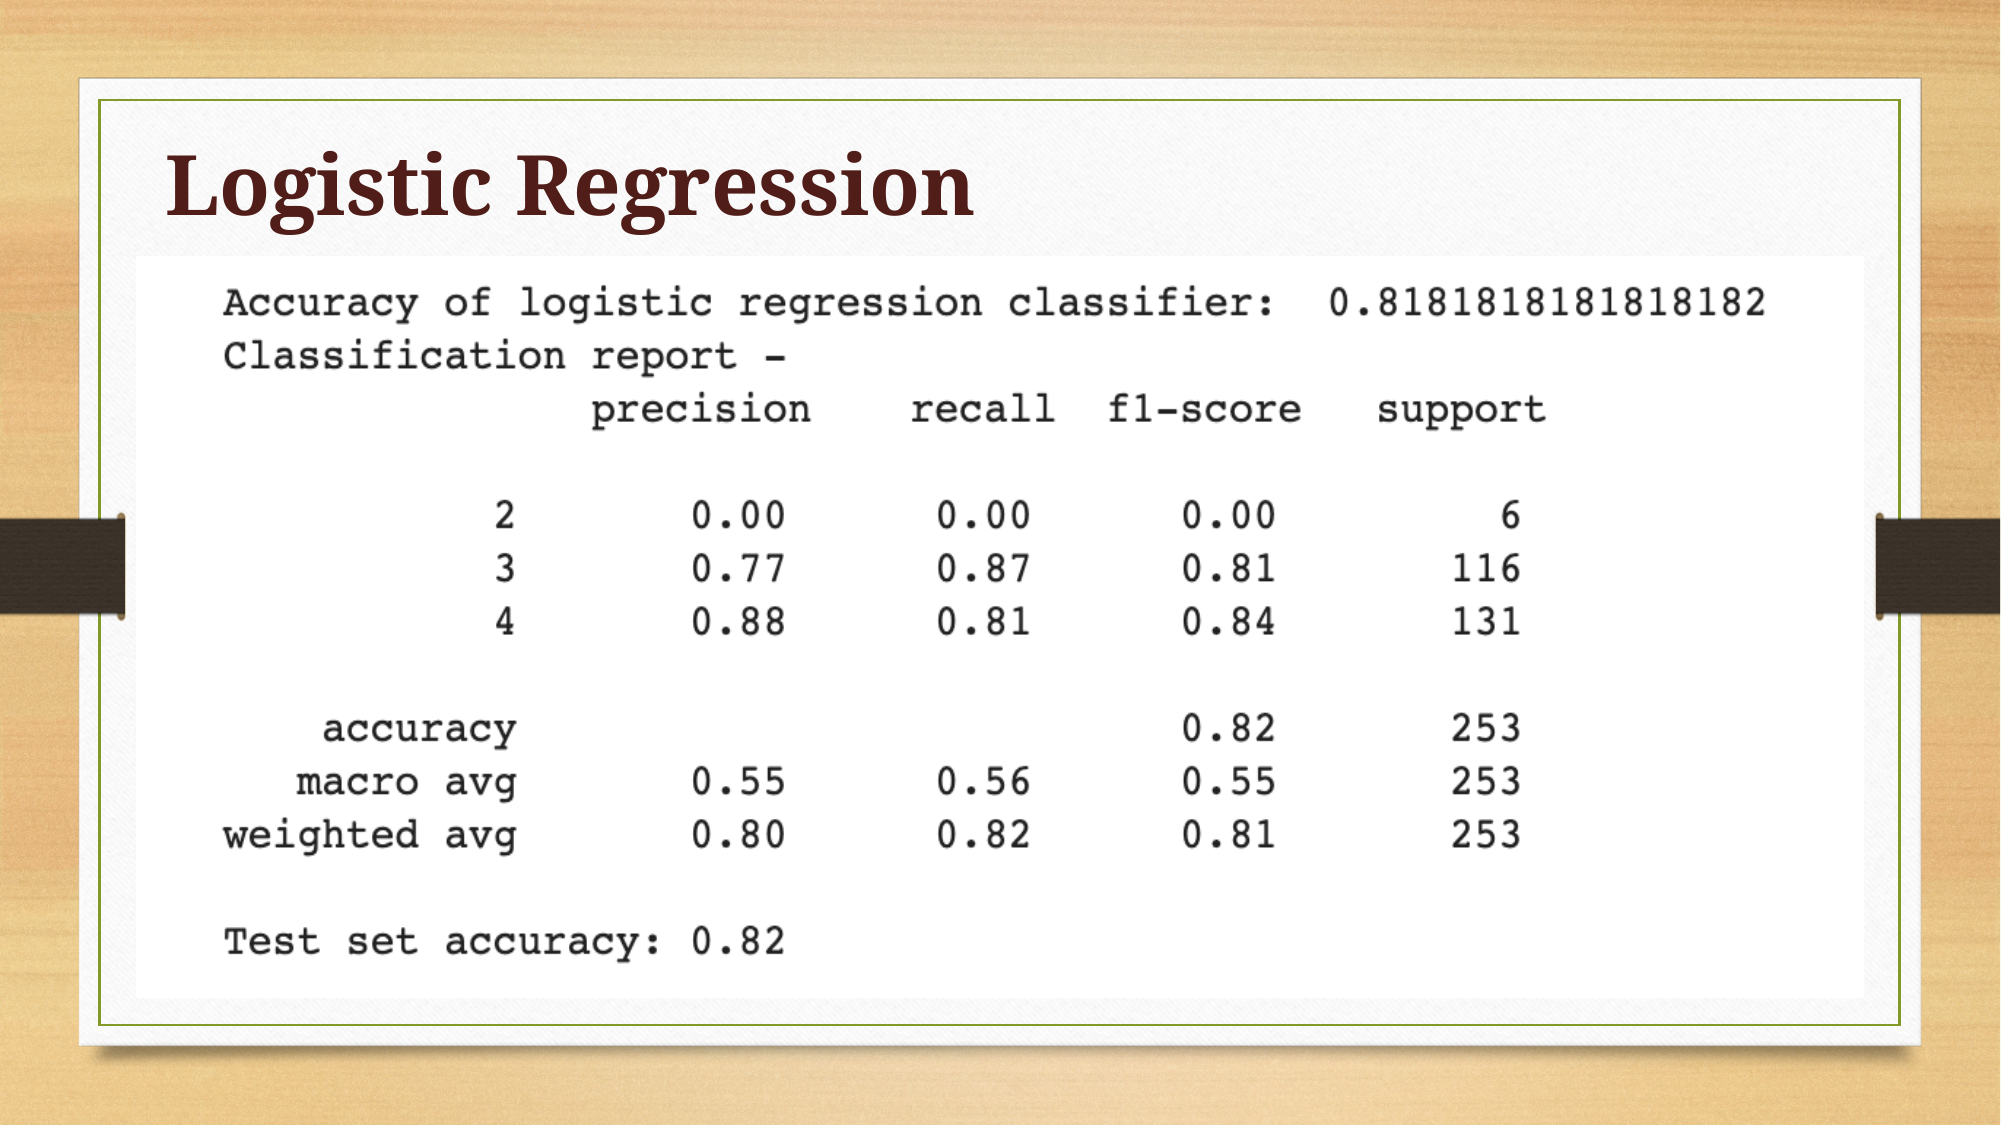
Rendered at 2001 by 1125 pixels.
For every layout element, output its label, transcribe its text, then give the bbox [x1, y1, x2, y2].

picture [0, 0, 2001, 1125]
title Logistic Regression [150, 116, 1850, 216]
